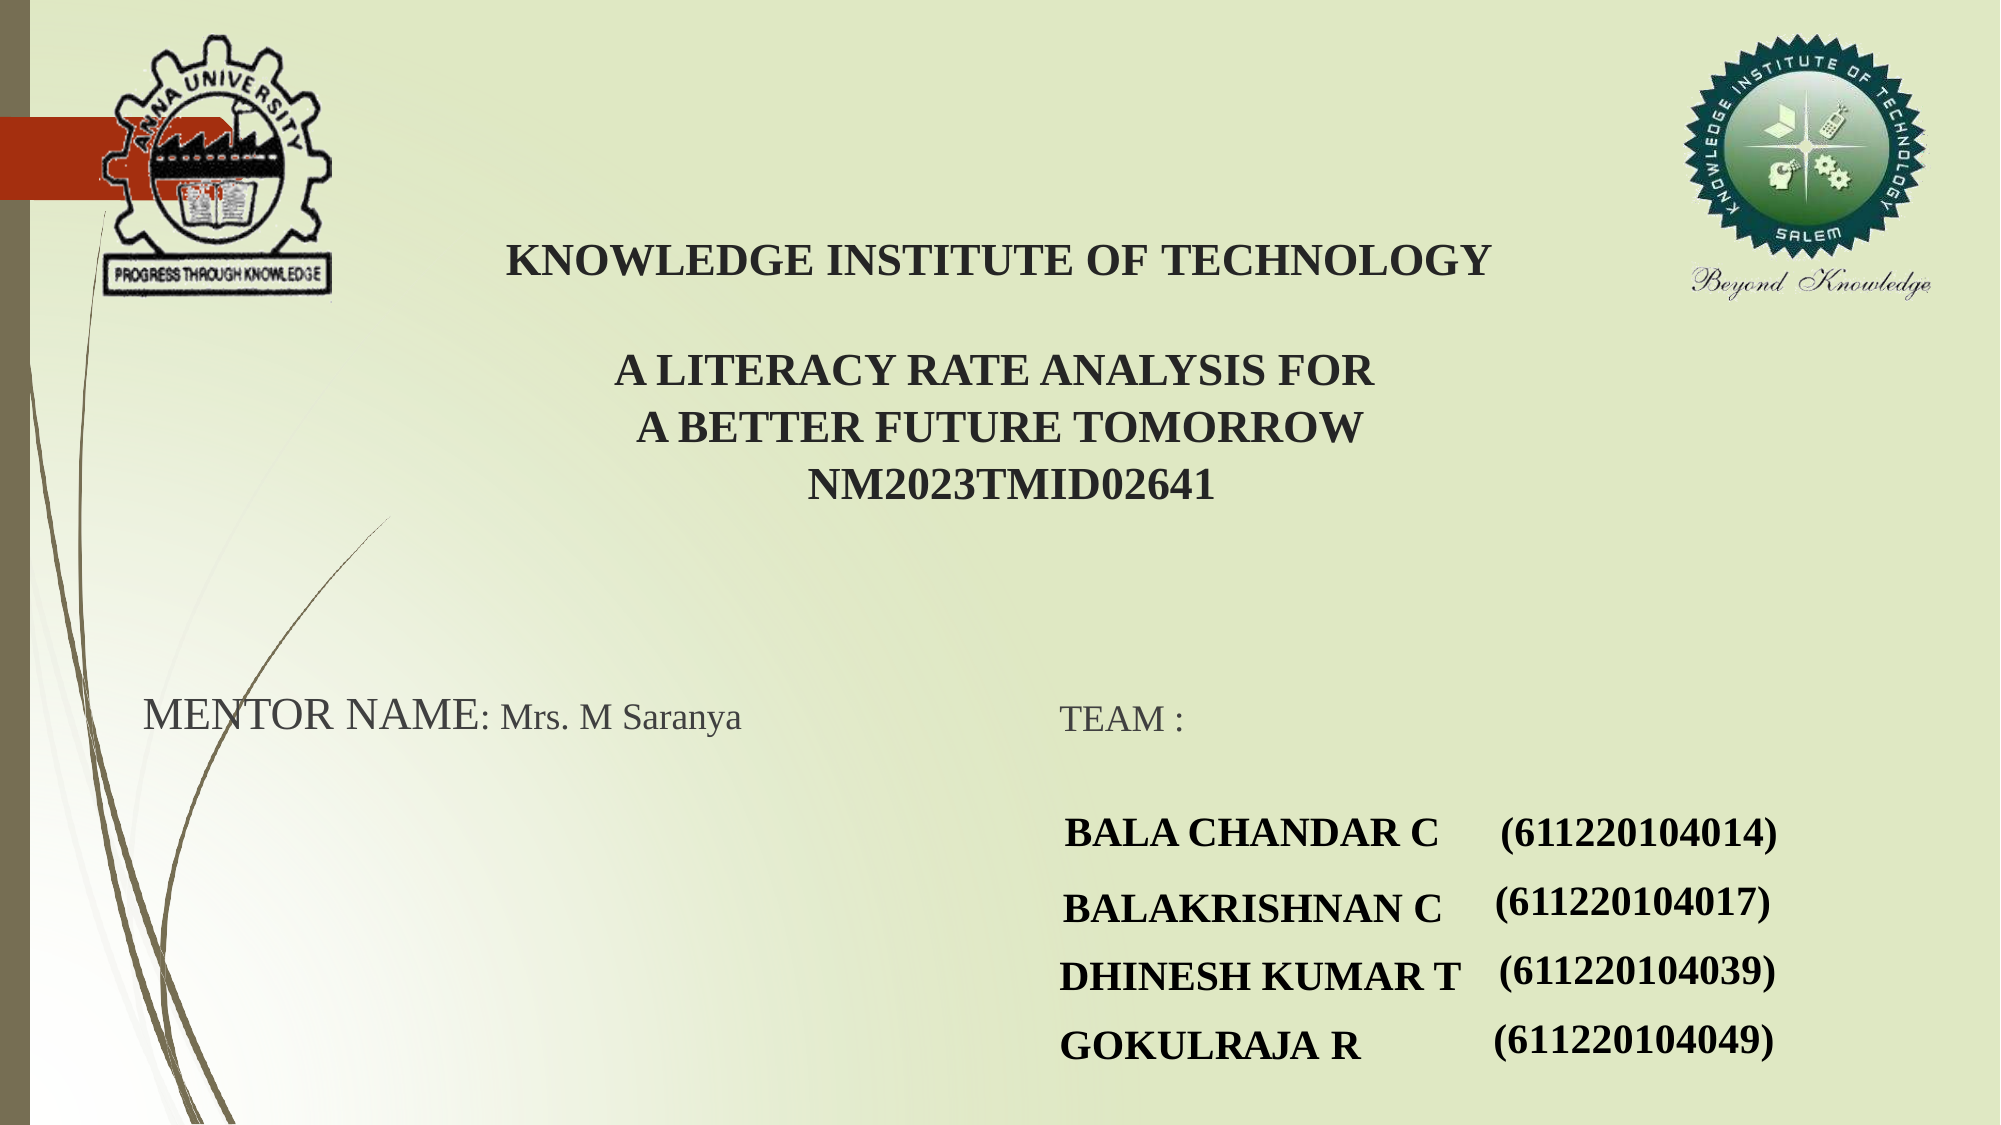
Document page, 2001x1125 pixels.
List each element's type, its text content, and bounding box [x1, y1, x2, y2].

text_box (611220104017) (611220104039) (611220104049) [1482, 852, 1800, 1062]
text_box BALAKRISHNAN C DHINESH KUMAR T GOKULRAJA R [1057, 859, 1483, 1068]
text_box BALA CHANDAR C (611220104014) [1062, 802, 1800, 855]
text_box TEAM : [1057, 691, 1188, 739]
title KNOWLEDGE INSTITUTE OF TECHNOLOGY [503, 227, 1497, 337]
text_box MENTOR NAME: Mrs. M Saranya [140, 681, 746, 739]
list A LITERACY RATE ANALYSIS FOR A BETTER FUTURE TOMORROW NM2023TMID02641 [285, 337, 1715, 978]
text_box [0, 33, 333, 304]
picture [30, 0, 2000, 1125]
